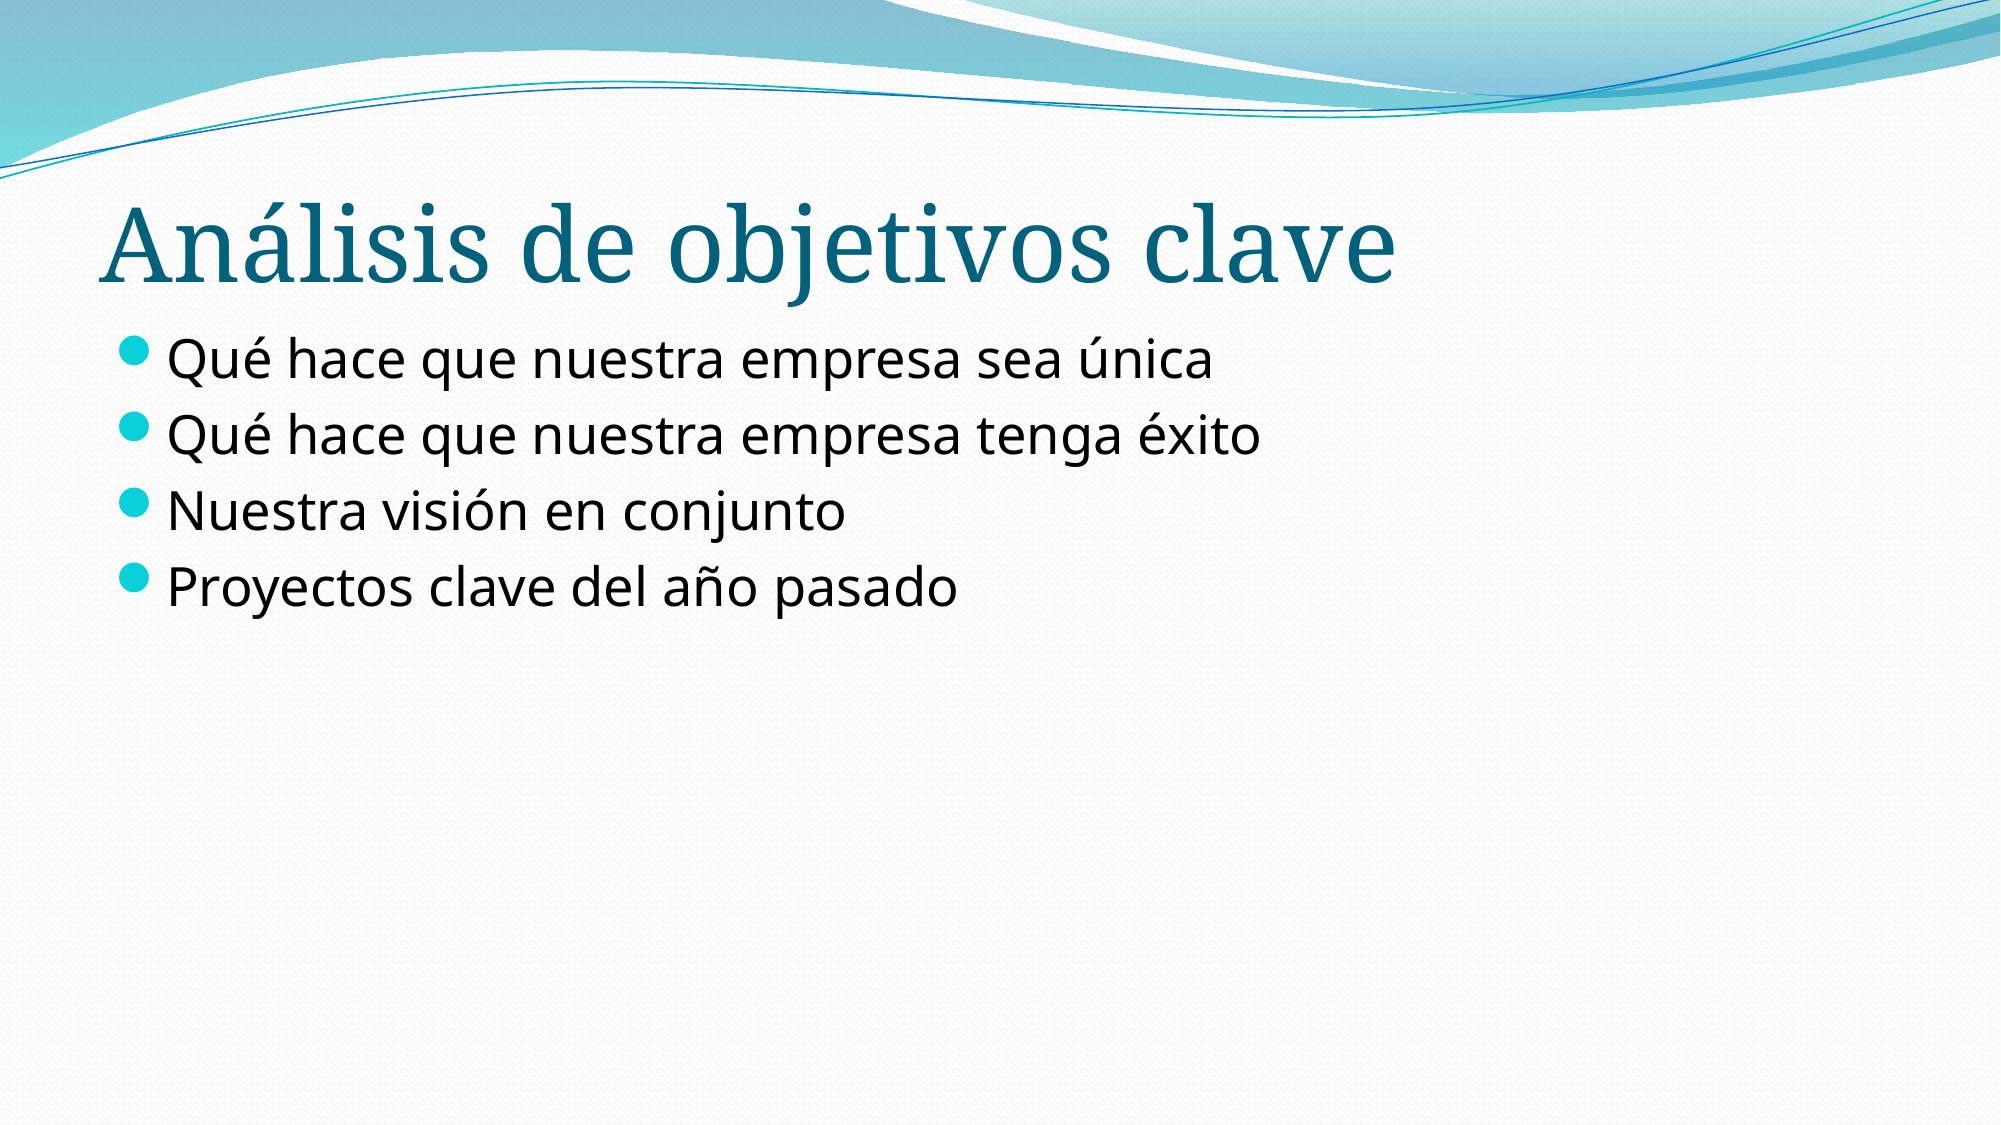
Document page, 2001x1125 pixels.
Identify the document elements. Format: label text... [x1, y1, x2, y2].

list Qué hace que nuestra empresa sea única Qué hace que nuestra empresa tenga éxito Nuestra visión en conjunto Proyectos clave del año pasado [99, 317, 1900, 1038]
title Análisis de objetivos clave [99, 115, 1900, 303]
